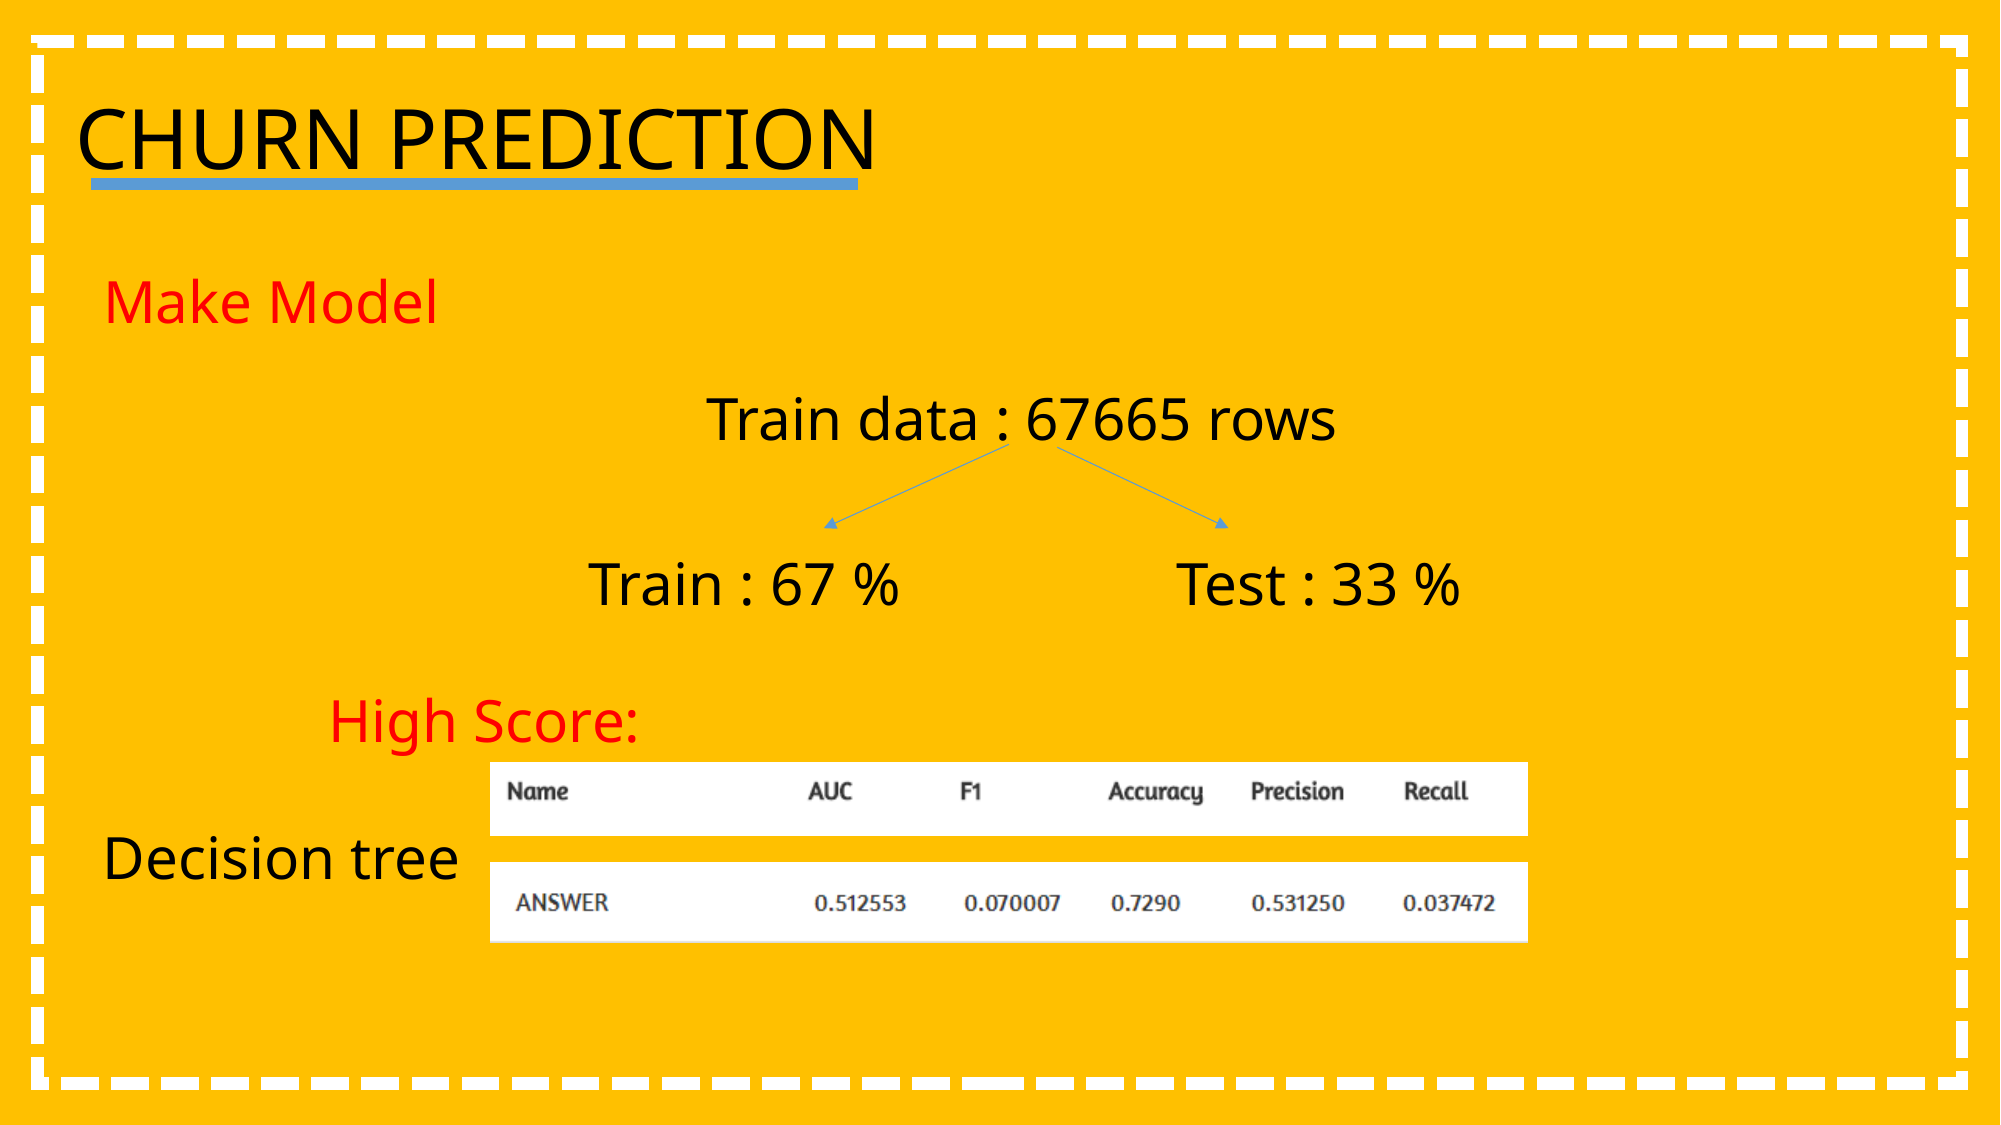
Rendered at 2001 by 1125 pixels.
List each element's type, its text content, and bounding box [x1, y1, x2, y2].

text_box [1057, 447, 1229, 529]
picture [490, 862, 1528, 943]
text_box Decision tree [88, 813, 476, 899]
text_box Train data : 67665 rows [691, 375, 1353, 460]
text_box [823, 444, 1009, 529]
text_box High Score: [313, 676, 656, 762]
text_box [37, 40, 1963, 1085]
text_box Train : 67 % [573, 539, 916, 625]
picture [490, 762, 1528, 836]
text_box Test : 33 % [1161, 539, 1478, 625]
